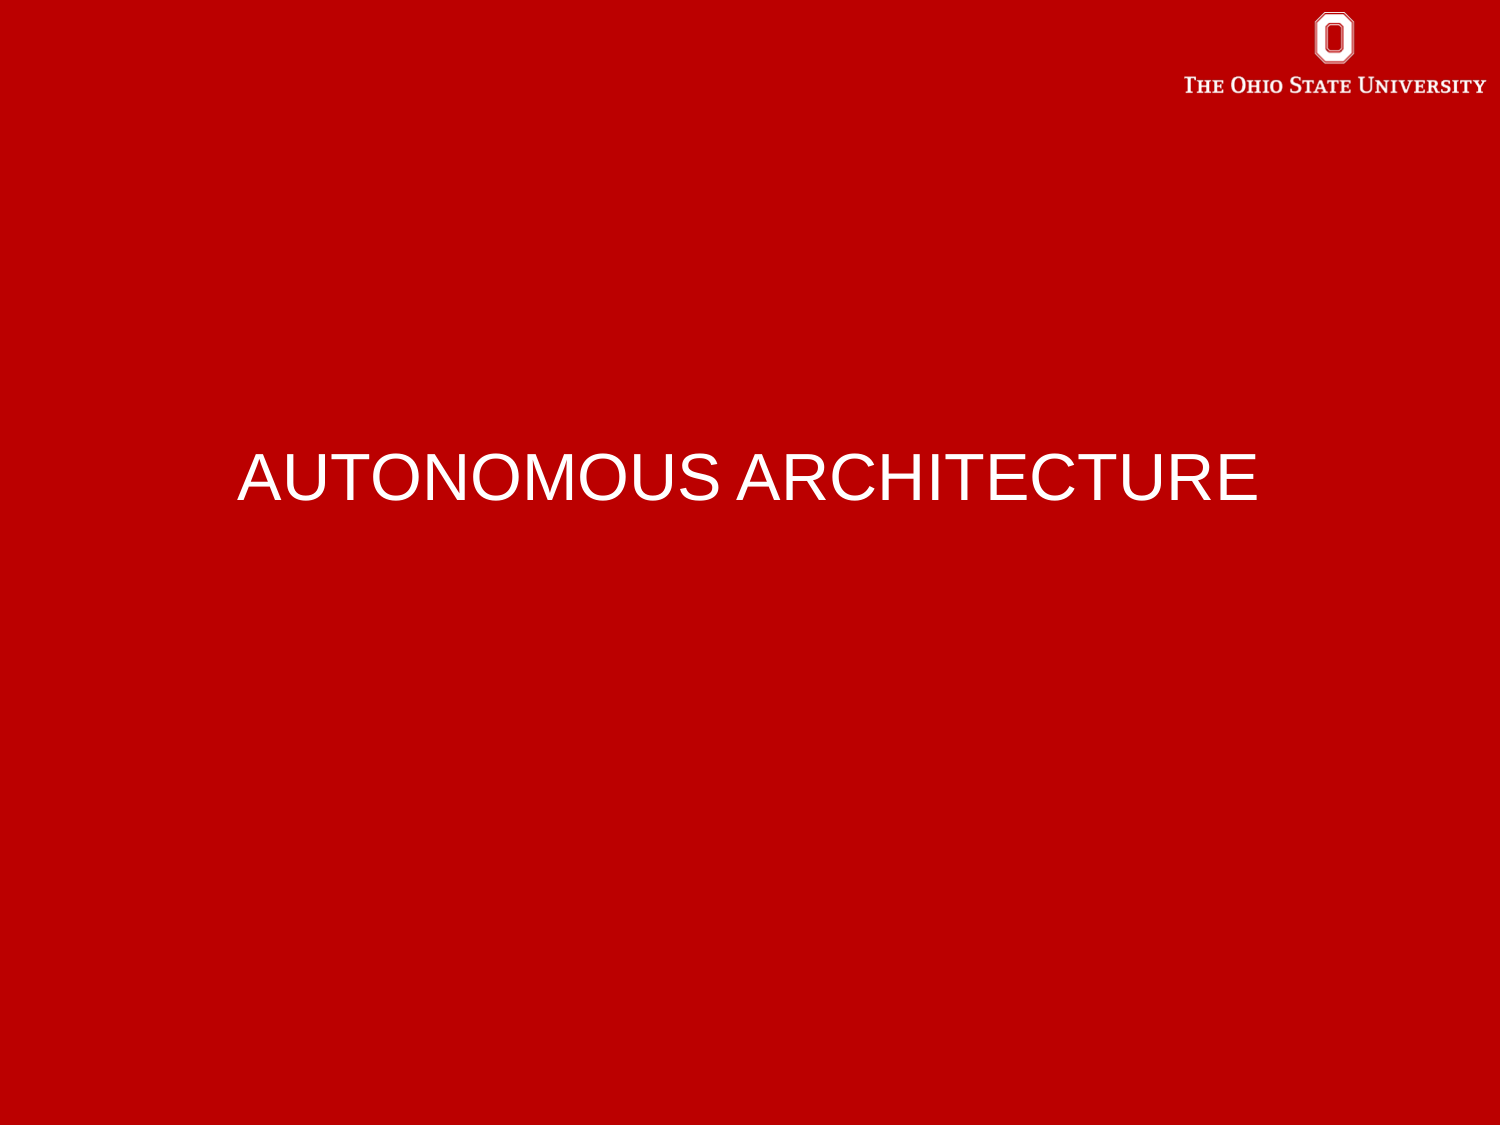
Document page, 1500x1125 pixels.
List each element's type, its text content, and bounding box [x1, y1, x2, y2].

picture [1184, 12, 1487, 100]
title Autonomous Architecture [102, 383, 1397, 523]
